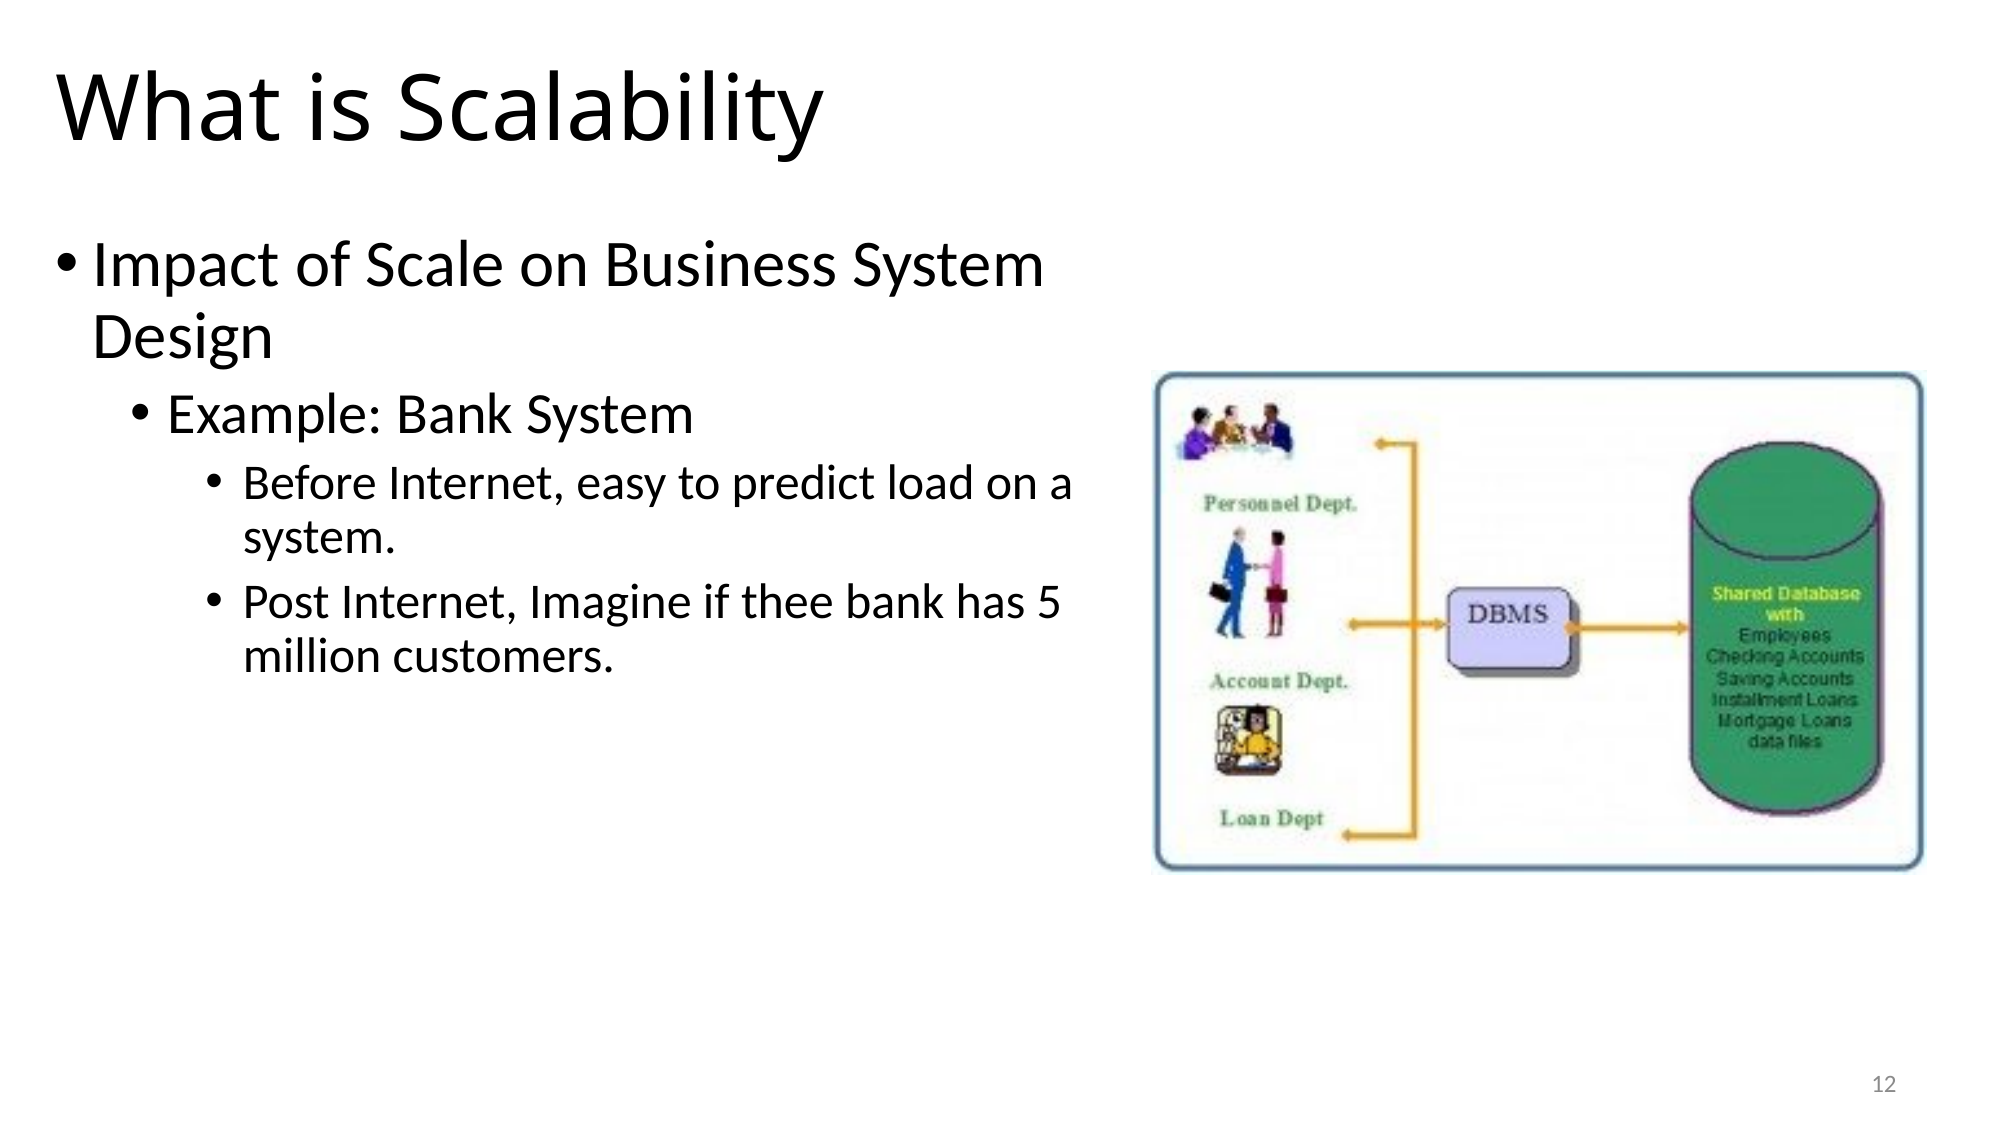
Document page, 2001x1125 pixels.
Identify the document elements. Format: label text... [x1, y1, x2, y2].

picture [1151, 370, 1927, 875]
list Impact of Scale on Business System Design Example: Bank System Before Internet, easy to predict load on a system. Post Internet, Imagine if thee bank has 5 million customers. [40, 221, 1139, 1021]
title What is Scalability [40, 35, 1955, 187]
